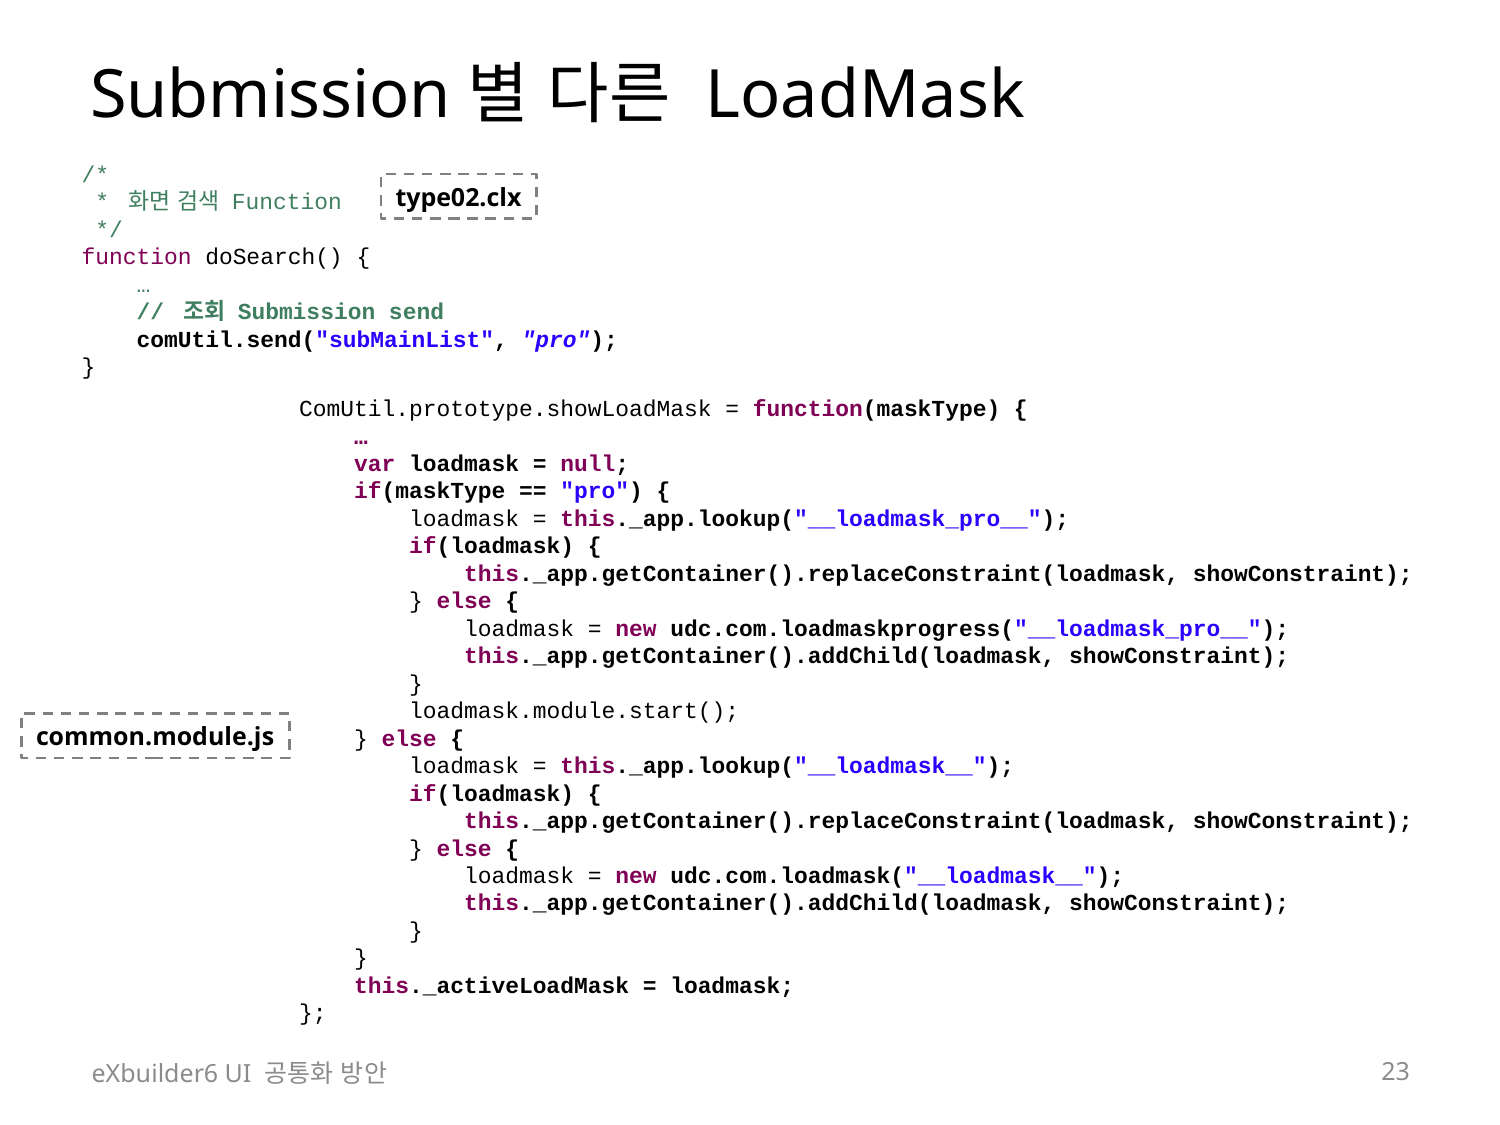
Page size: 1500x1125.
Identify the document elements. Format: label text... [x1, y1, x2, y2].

footer eXbuilder6 UI 공통화 방안 [76, 1042, 988, 1103]
text_box common.module.js [21, 713, 290, 758]
title Submission별 다른 LoadMask [75, 45, 1425, 138]
text_box /* * 화면 검색 Function */ function doSearch() { … // 조회 Submission send comUtil.send("subMainList", "pro"); } [66, 152, 1125, 387]
slide_number 23 [1074, 1042, 1425, 1103]
text_box ComUtil.prototype.showLoadMask = function(maskType) { … var loadmask = null; if(maskType == "pro") { loadmask = this._app.lookup("__loadmask_pro__"); if(loadmask) { this._app.getContainer().replaceConstraint(loadmask, showConstraint); } else { loadmask = new udc.com.loadmaskprogress("__loadmask_pro__"); this._app.getContainer().addChild(loadmask, showConstraint); } loadmask.module.start(); } else { loadmask = this._app.lookup("__loadmask__"); if(loadmask) { this._app.getContainer().replaceConstraint(loadmask, showConstraint); } else { loadmask = new udc.com.loadmask("__loadmask__"); this._app.getContainer().addChild(loadmask, showConstraint); } } this._activeLoadMask = loadmask; }; [284, 386, 1467, 1033]
text_box type02.clx [380, 174, 537, 219]
